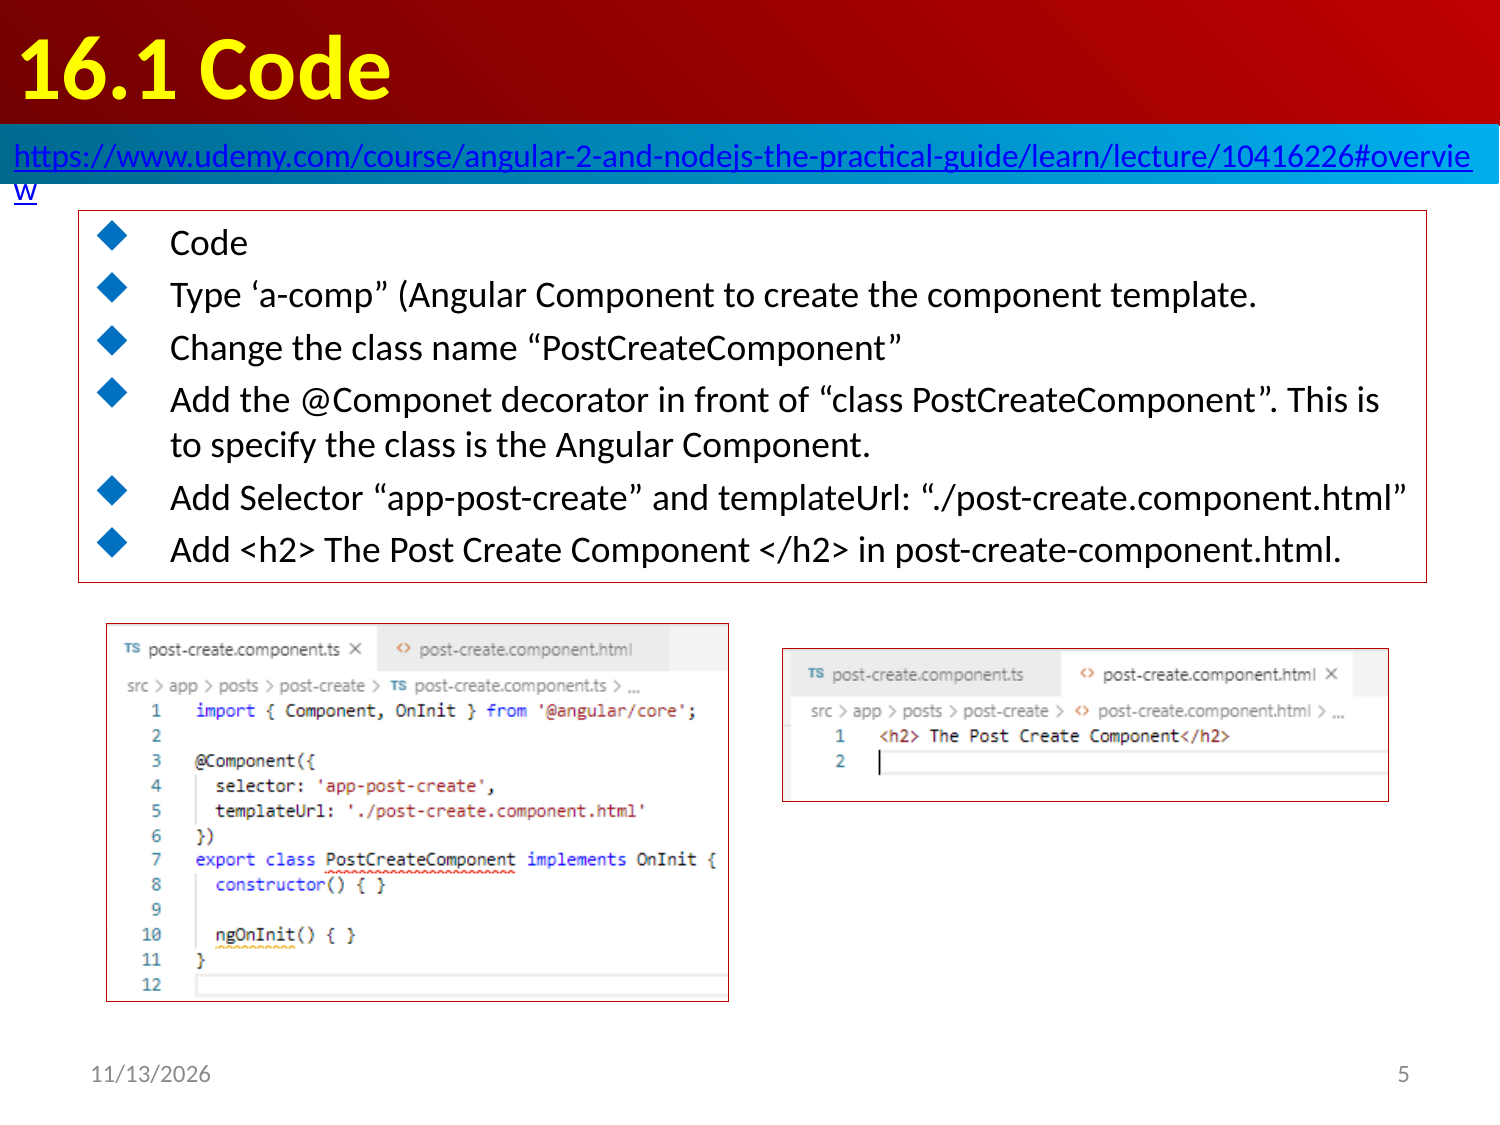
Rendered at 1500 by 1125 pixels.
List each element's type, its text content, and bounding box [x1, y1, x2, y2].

title 16.1 Code [0, 0, 1500, 126]
picture [106, 623, 729, 1002]
slide_number 5 [1074, 1042, 1425, 1103]
subtitle Code Type ‘a-comp” (Angular Component to create the component template. Change the class name “PostCreateComponent” Add the @Componet decorator in front of “class PostCreateComponent”. This is to specify the class is the Angular Component. Add Selector “app-post-create” and templateUrl: “./post-create.component.html” Add <h2> The Post Create Component </h2> in post-create-component.html. [78, 210, 1427, 583]
picture [781, 647, 1389, 802]
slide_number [75, 1042, 425, 1103]
text_box https://www.udemy.com/course/angular-2-and-nodejs-the-practical-guide/learn/lecture/10416226#overview [0, 124, 1499, 184]
